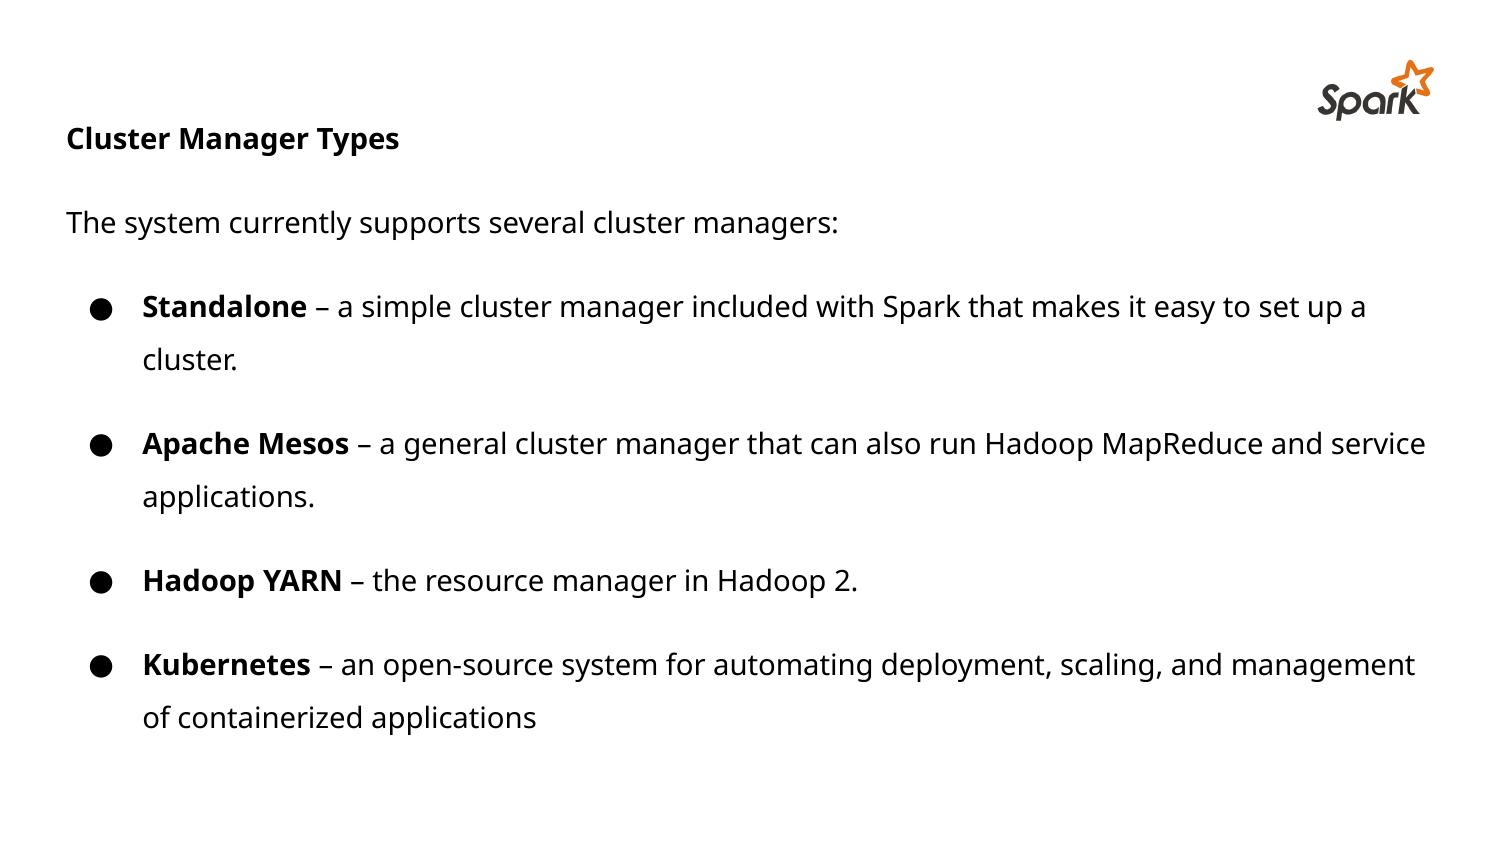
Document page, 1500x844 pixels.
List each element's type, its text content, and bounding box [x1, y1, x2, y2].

picture [1299, 45, 1450, 162]
list Cluster Manager Types The system currently supports several cluster managers: Standalone – a simple cluster manager included with Spark that makes it easy to set up a cluster. Apache Mesos – a general cluster manager that can also run Hadoop MapReduce and service applications. Hadoop YARN – the resource manager in Hadoop 2. Kubernetes – an open-source system for automating deployment, scaling, and management of containerized applications [51, 87, 1449, 750]
